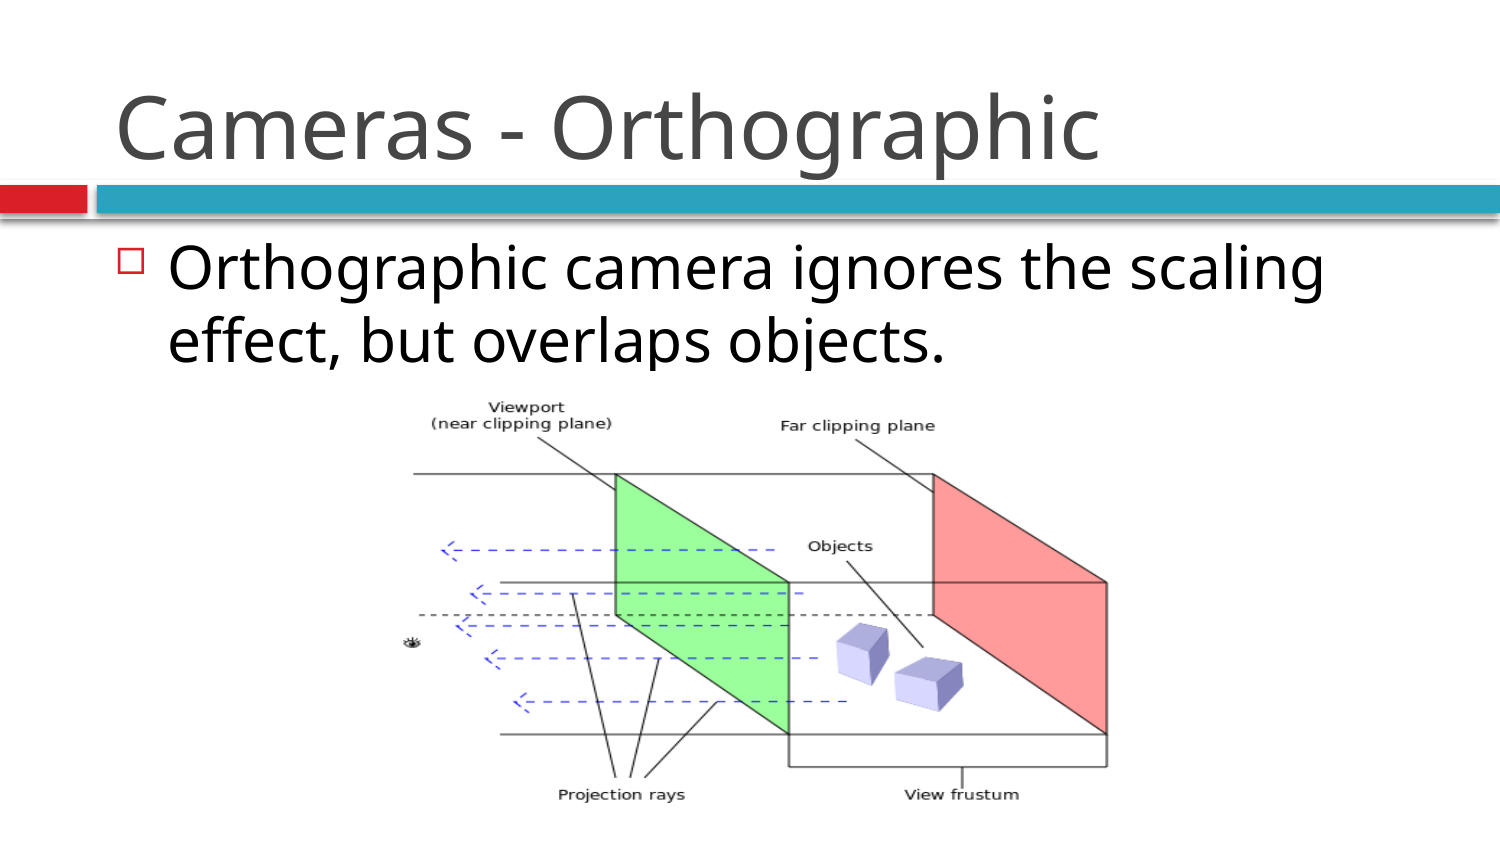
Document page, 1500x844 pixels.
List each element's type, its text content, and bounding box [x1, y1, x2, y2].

list Orthographic camera ignores the scaling effect, but overlaps objects. [99, 221, 1438, 760]
title Cameras - Orthographic [99, 19, 1438, 185]
picture [349, 371, 1159, 818]
